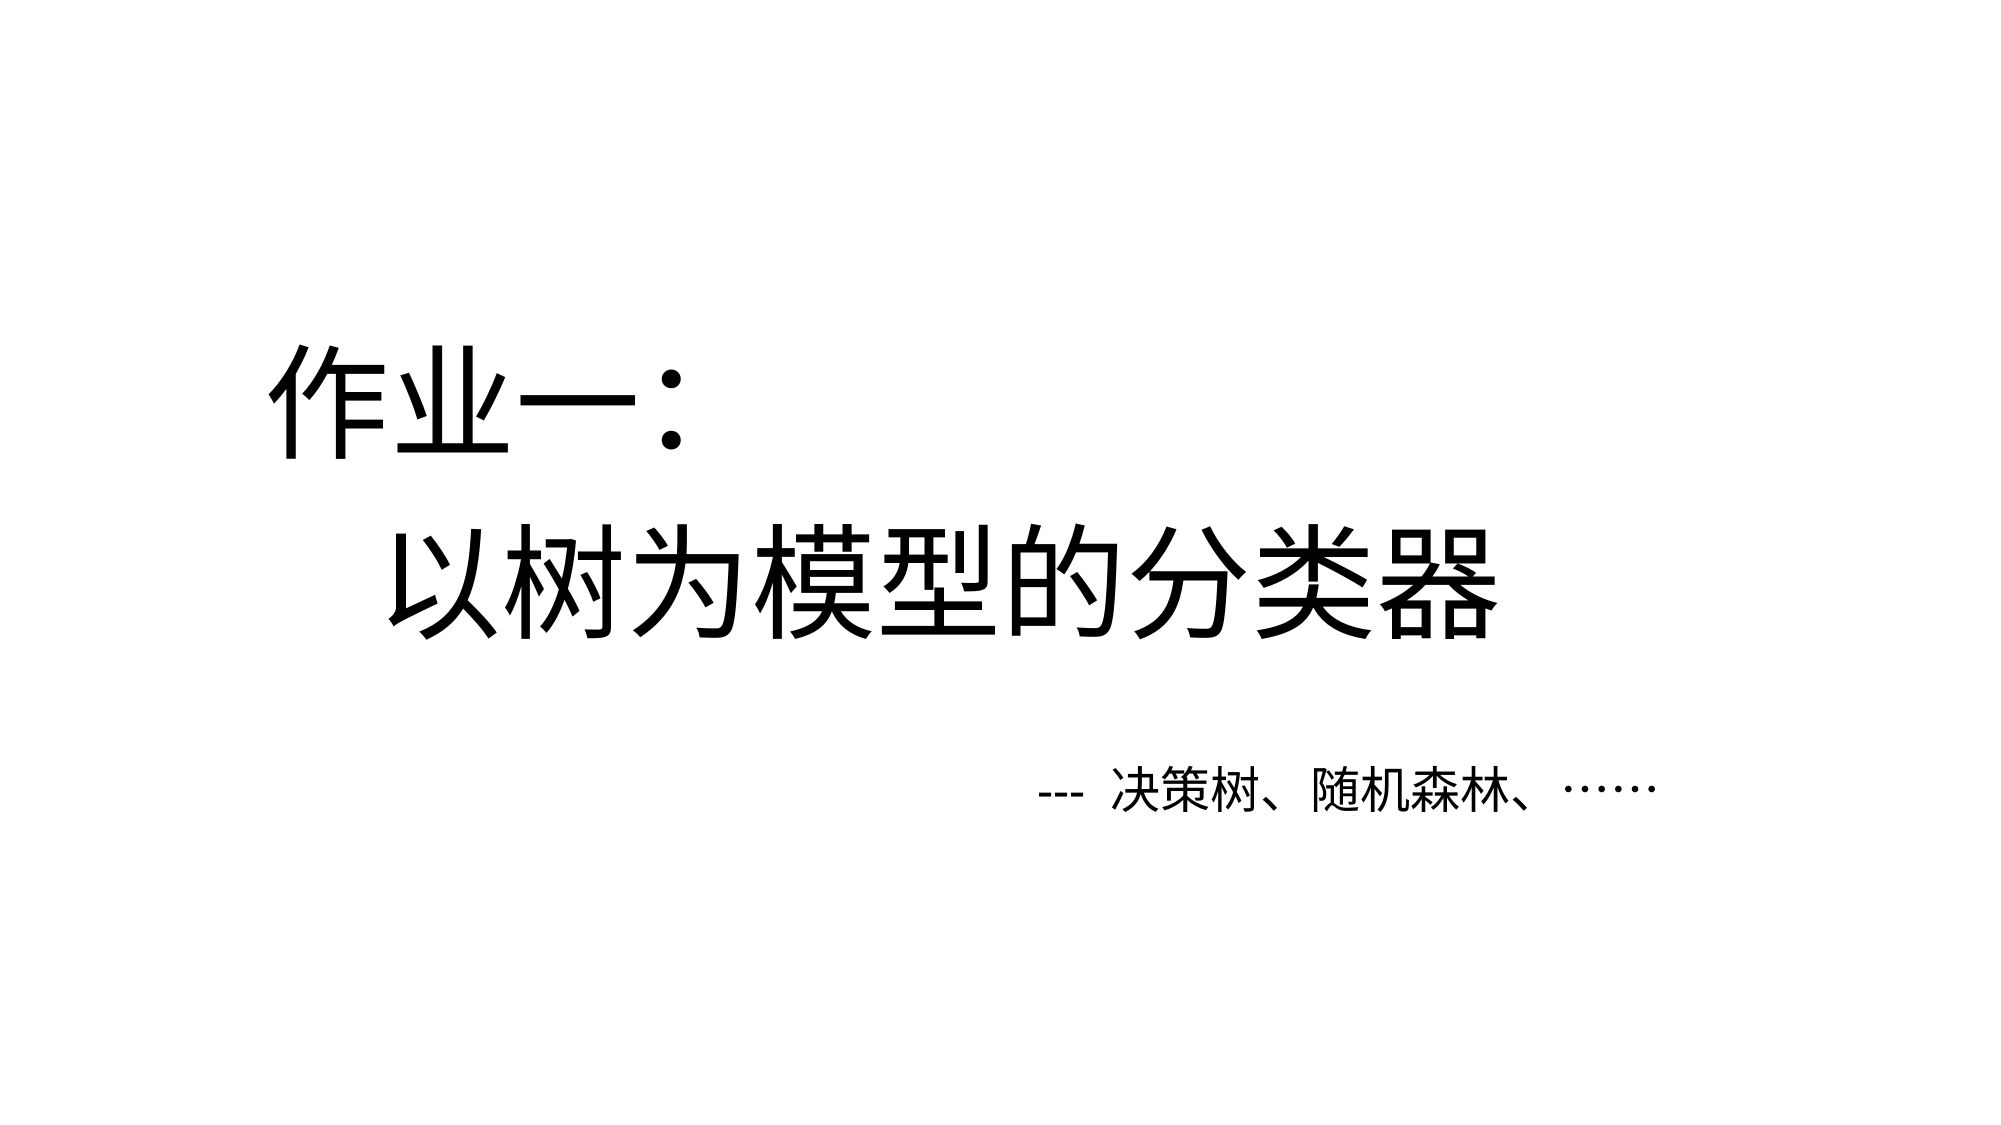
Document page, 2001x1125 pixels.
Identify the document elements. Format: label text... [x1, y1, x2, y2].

text_box --- 决策树、随机森林、…… [1022, 751, 1713, 826]
title 作业一： 以树为模型的分类器 [249, 184, 1750, 663]
